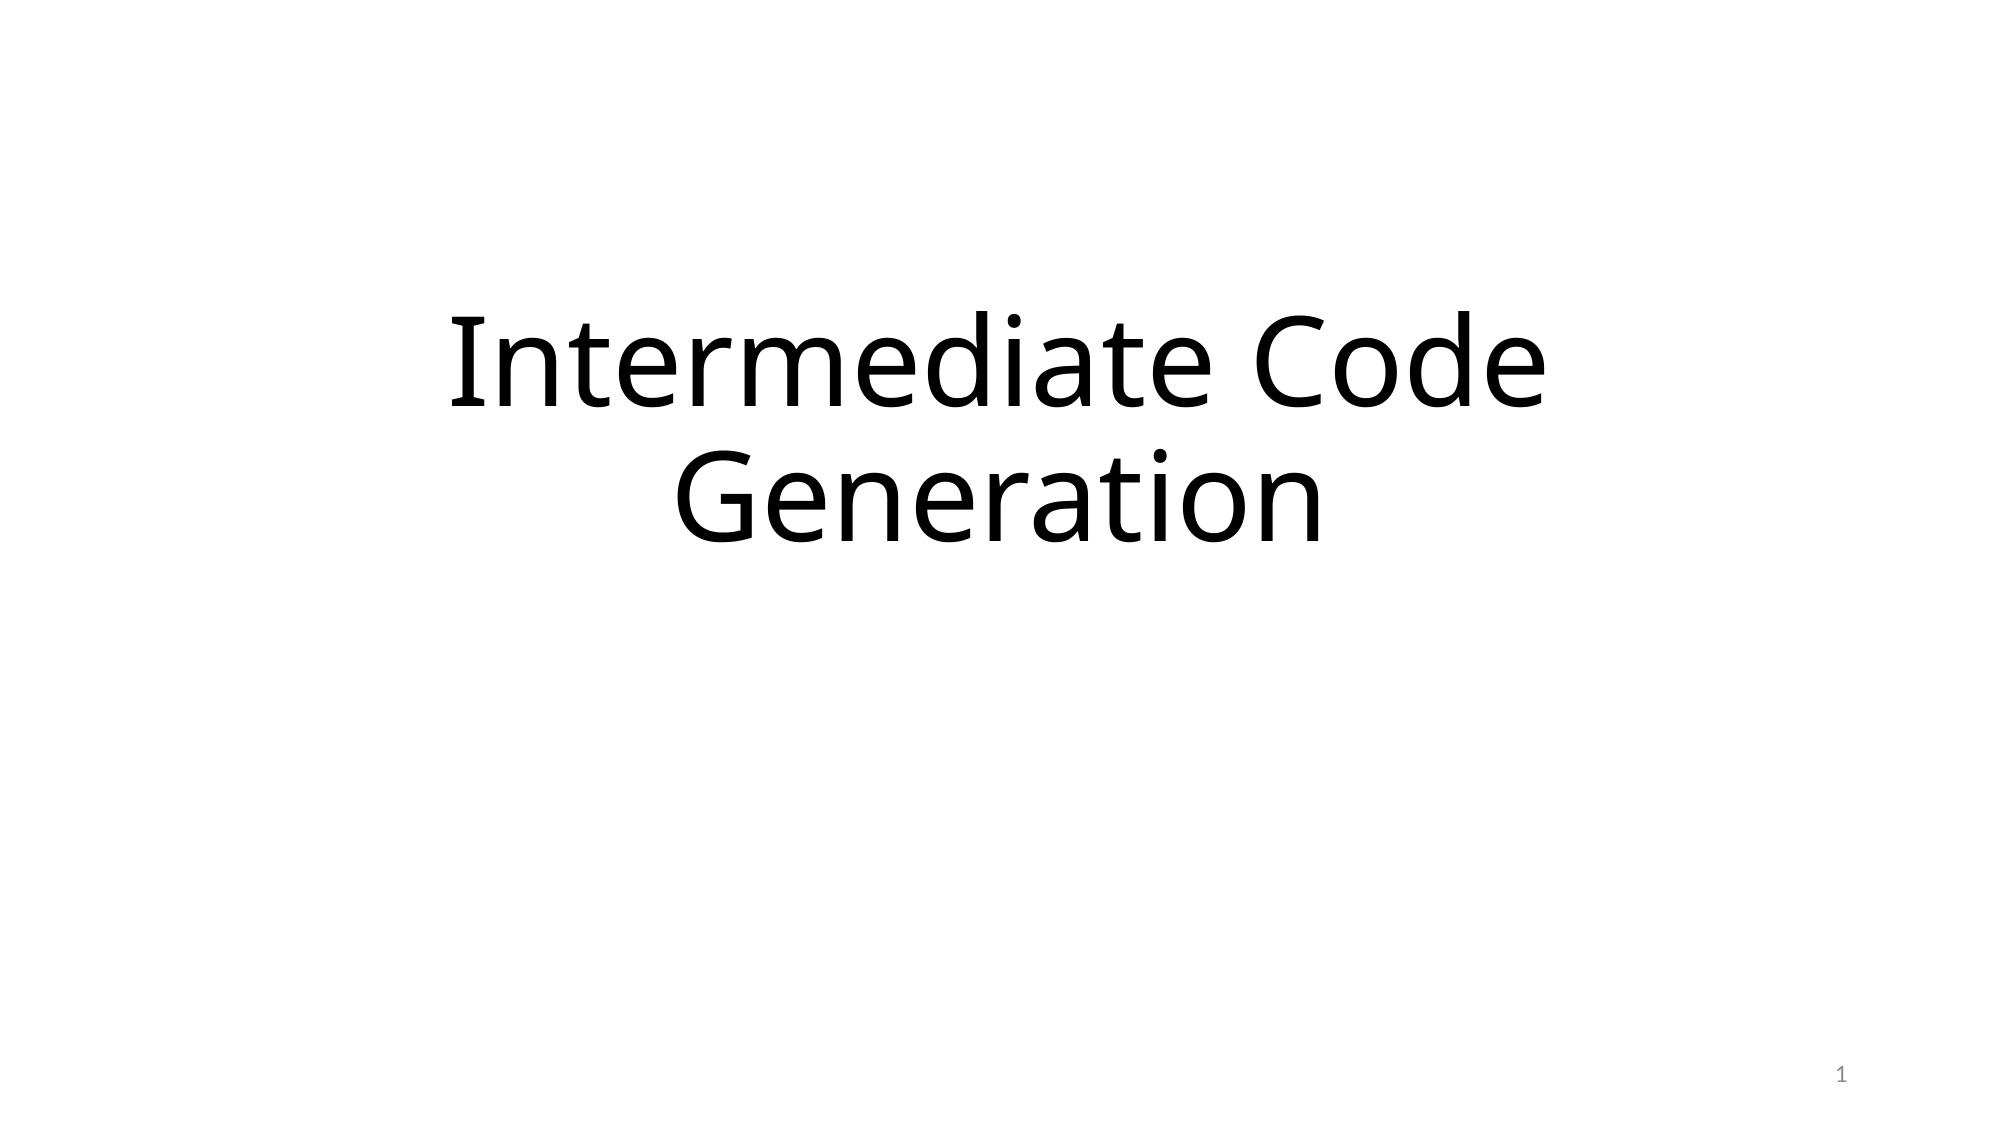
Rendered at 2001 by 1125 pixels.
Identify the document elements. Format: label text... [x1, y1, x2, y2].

title Intermediate Code Generation [249, 184, 1750, 576]
slide_number 1 [1412, 1042, 1863, 1103]
